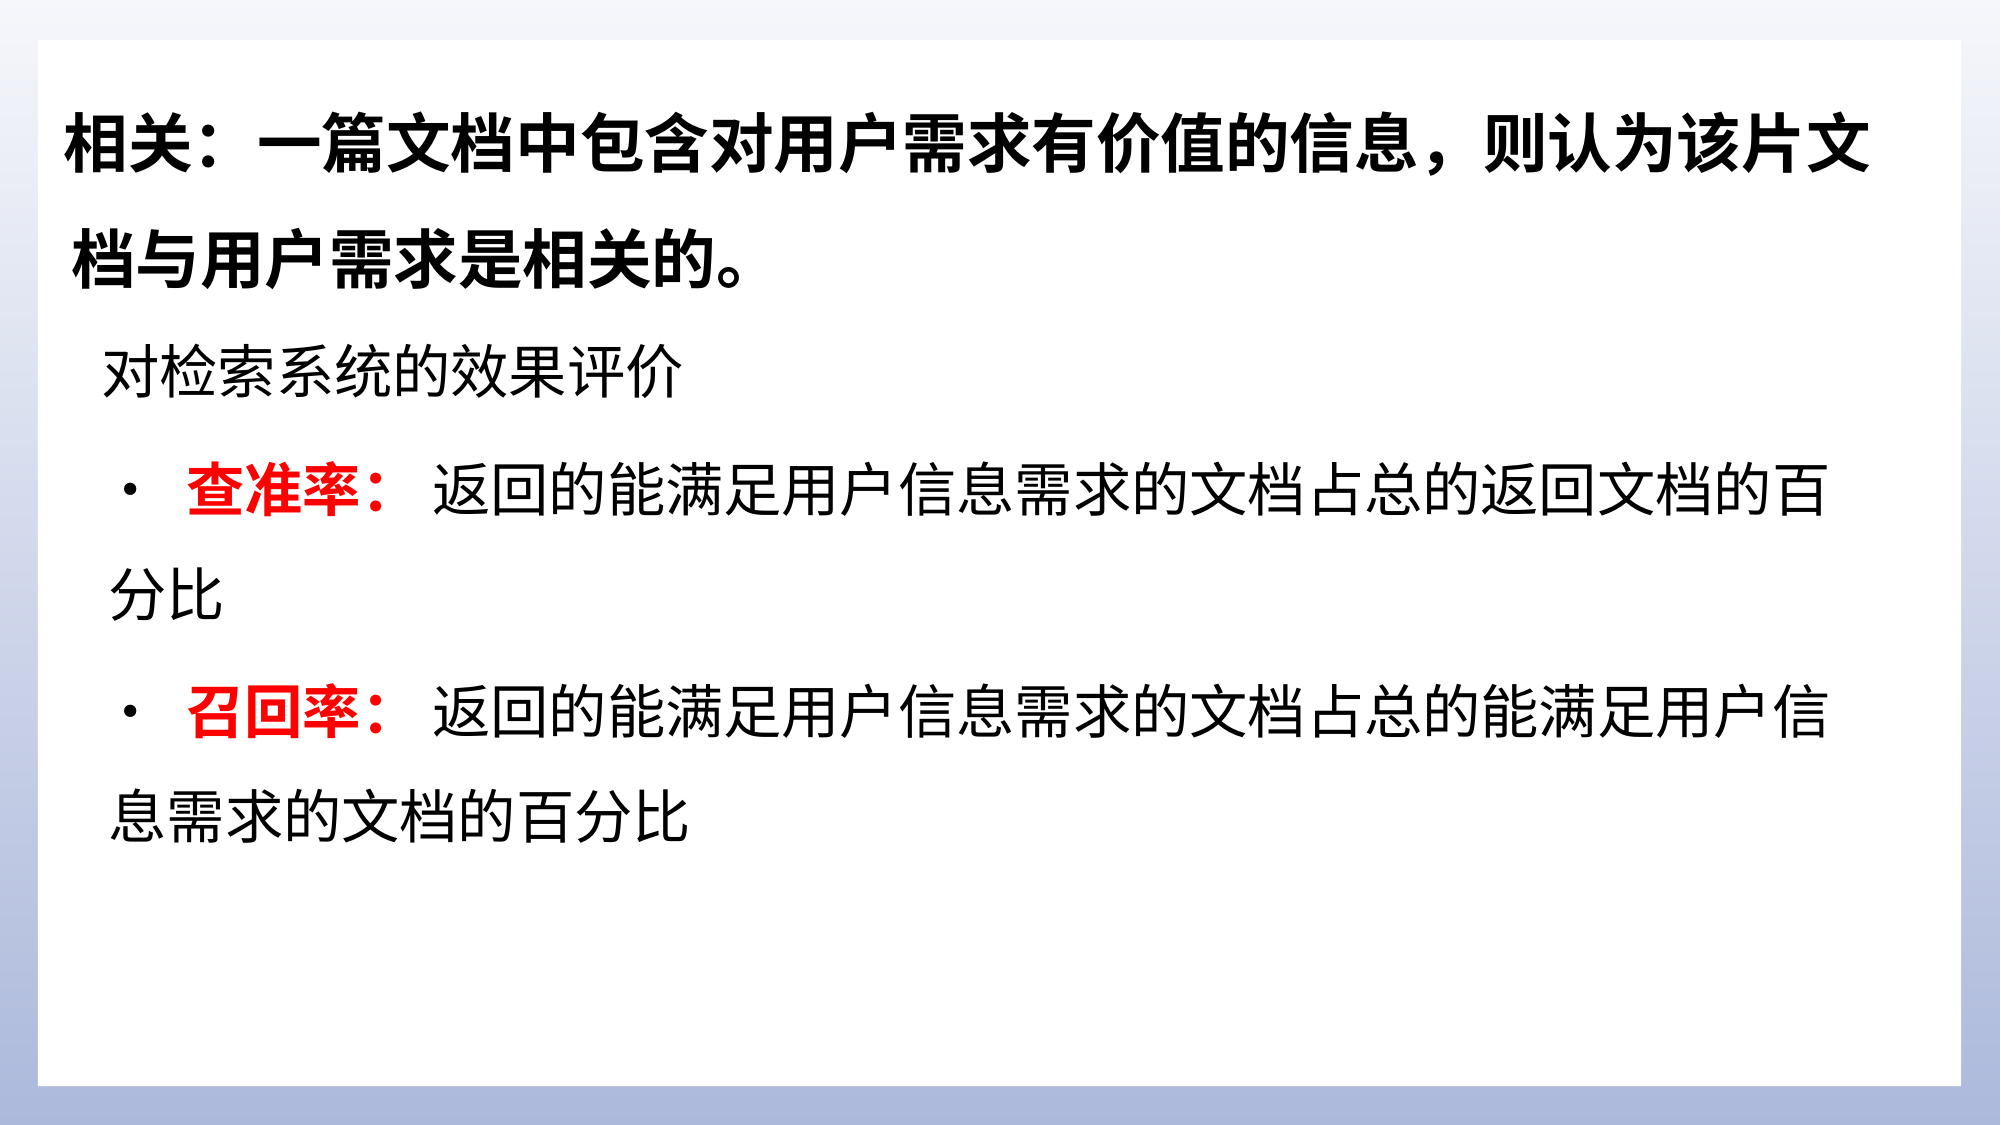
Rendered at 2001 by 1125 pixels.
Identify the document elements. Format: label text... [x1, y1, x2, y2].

list 相关：一篇文档中包含对用户需求有价值的信息，则认为该片文档与用户需求是相关的。 对检索系统的效果评价 • 查准率： 返回的能满足用户信息需求的文档占总的返回文档的百分比 • 召回率： 返回的能满足用户信息需求的文档占总的能满足用户信息需求的文档的百分比 [48, 57, 1894, 1039]
